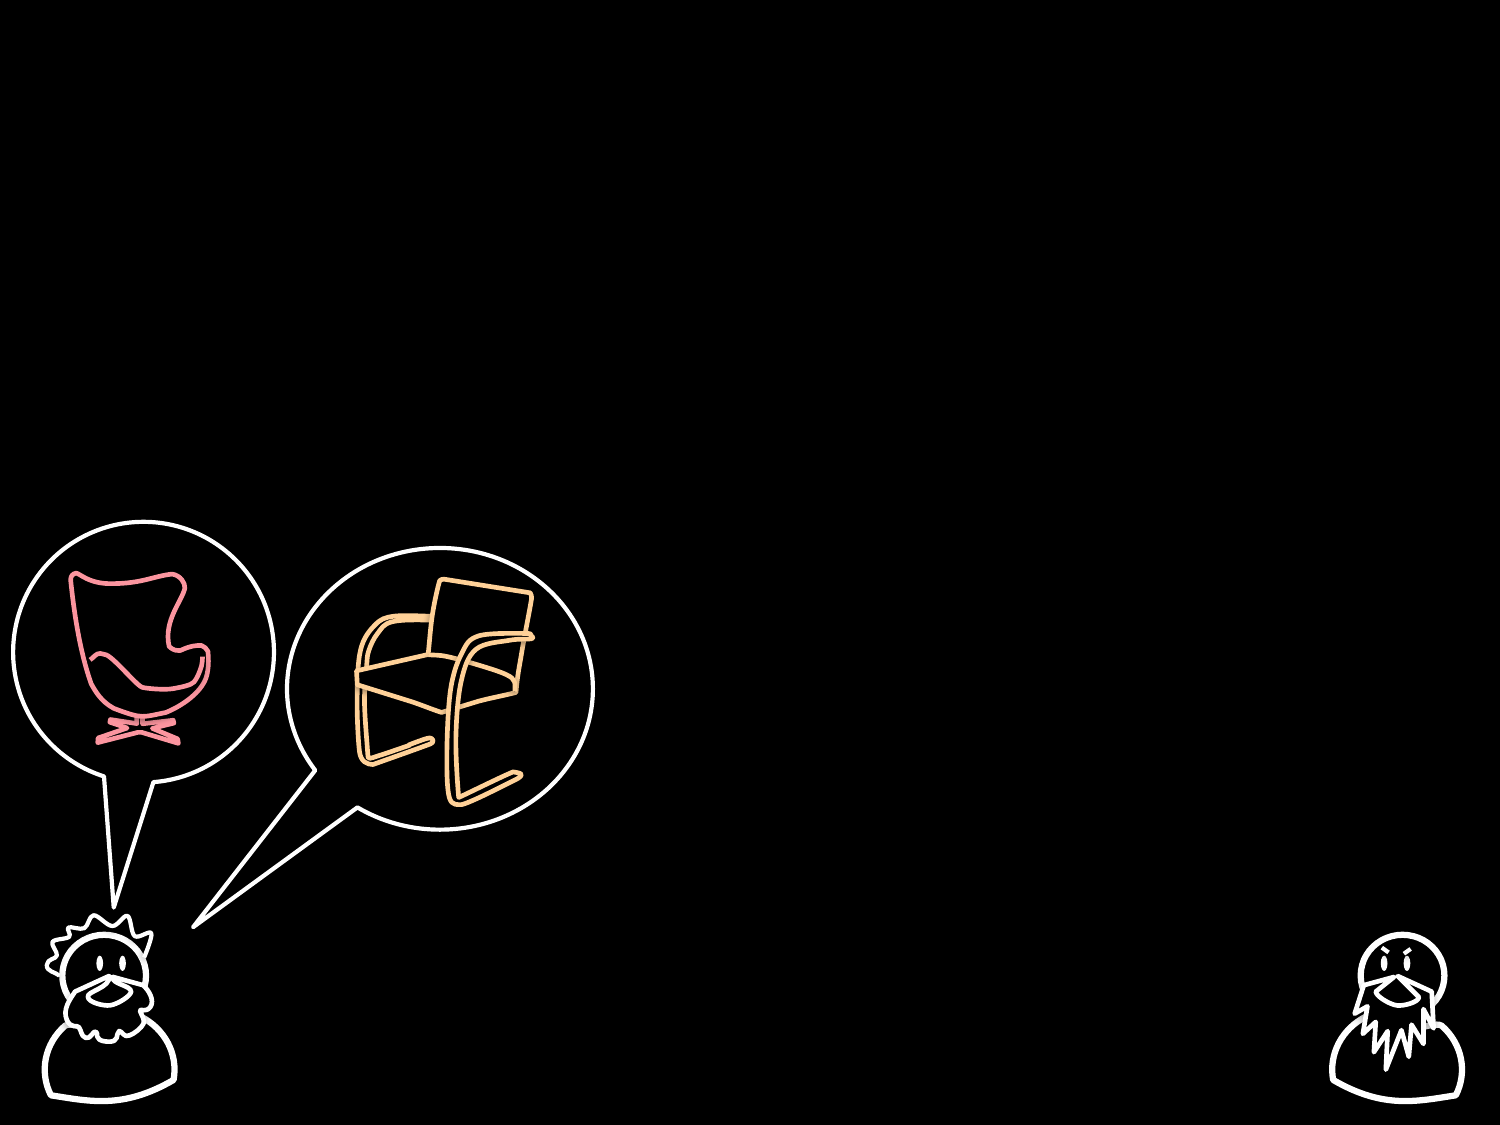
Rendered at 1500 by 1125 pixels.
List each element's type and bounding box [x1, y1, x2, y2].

text_box [44, 934, 175, 1102]
text_box [96, 955, 127, 972]
text_box [0, 0, 1500, 1125]
text_box [1331, 934, 1463, 1102]
text_box [65, 913, 136, 933]
text_box [356, 578, 534, 805]
text_box [70, 572, 209, 744]
text_box [1381, 947, 1411, 954]
